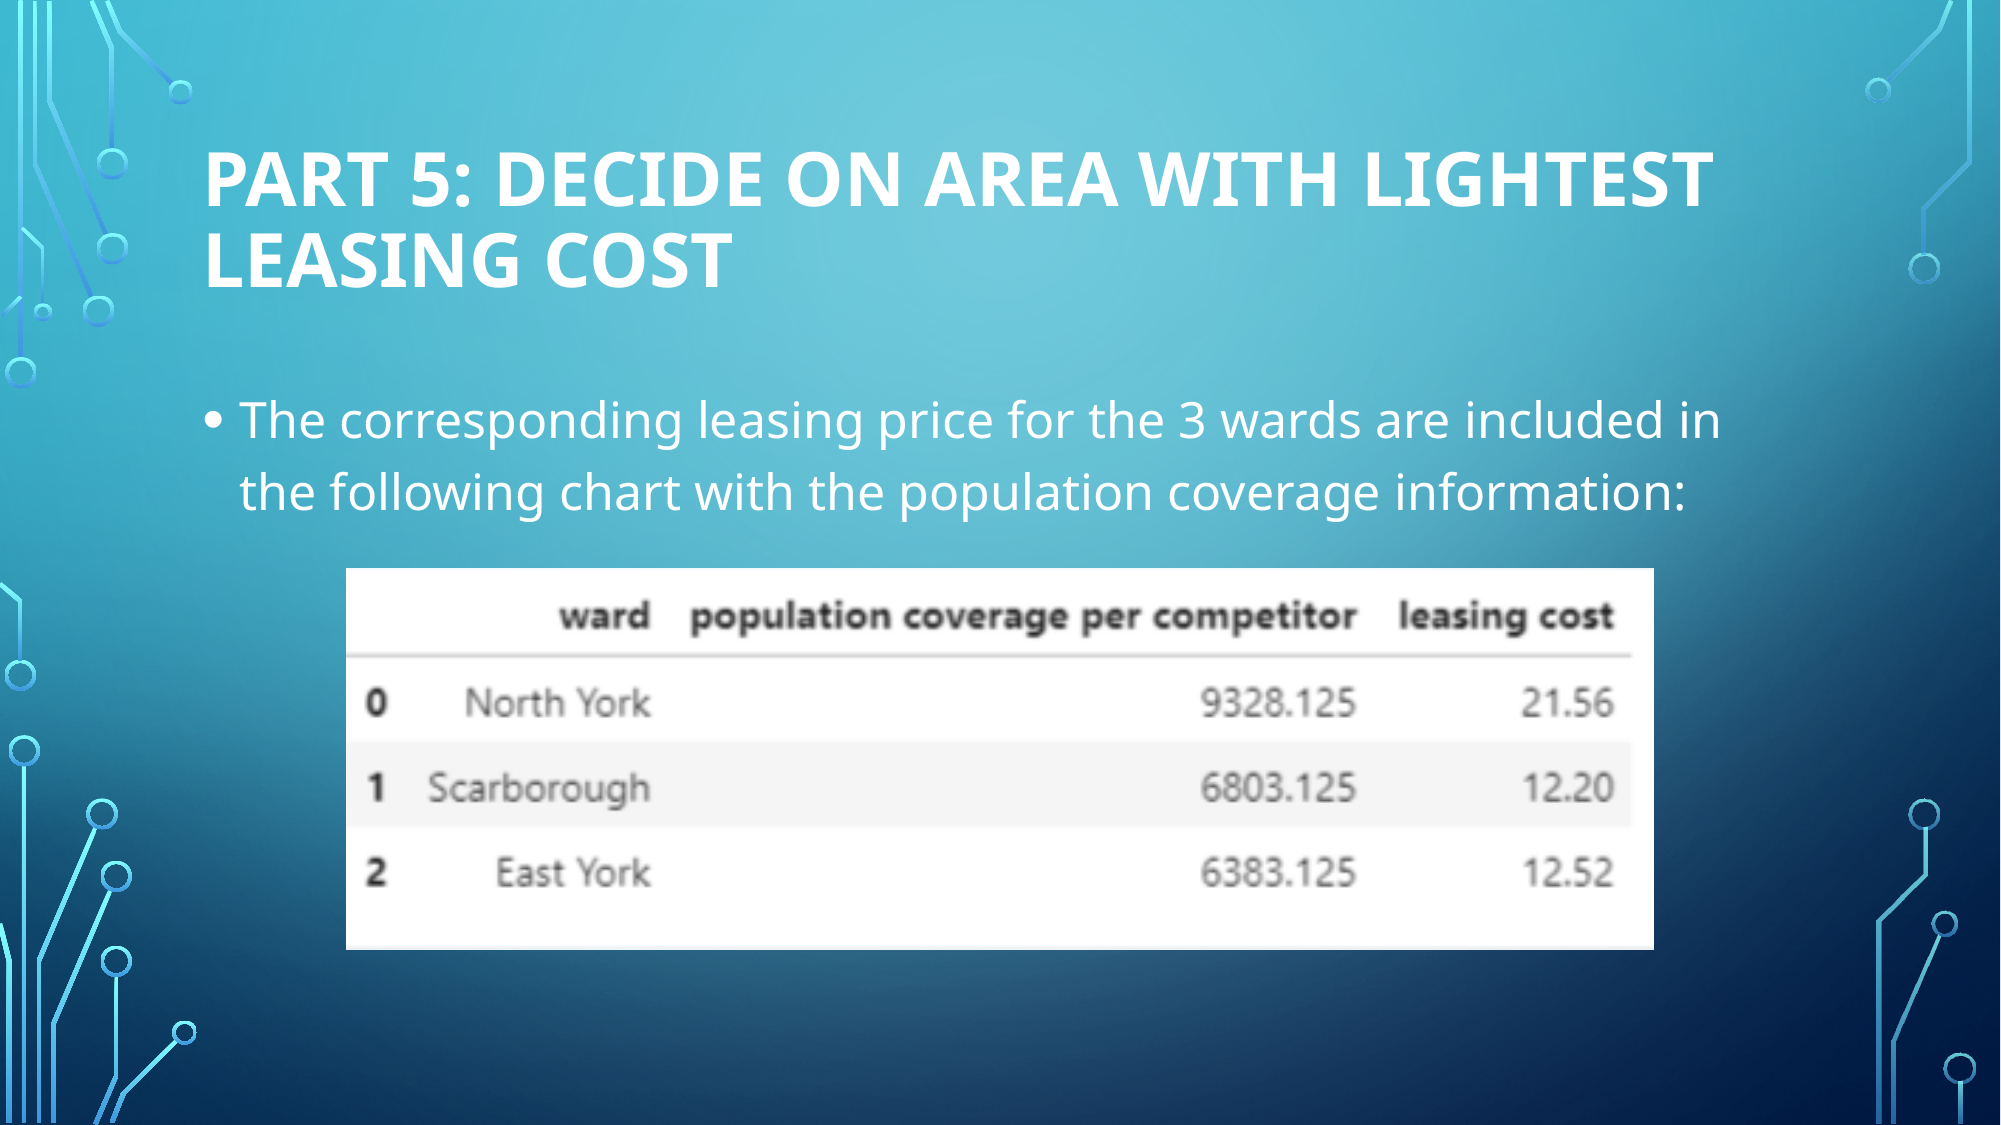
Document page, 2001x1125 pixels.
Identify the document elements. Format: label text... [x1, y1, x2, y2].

list The corresponding leasing price for the 3 wards are included in the following chart with the population coverage information: [187, 369, 1813, 950]
picture [345, 568, 1654, 951]
title Part 5: Decide on area with lightest leasing cost [187, 101, 1813, 344]
